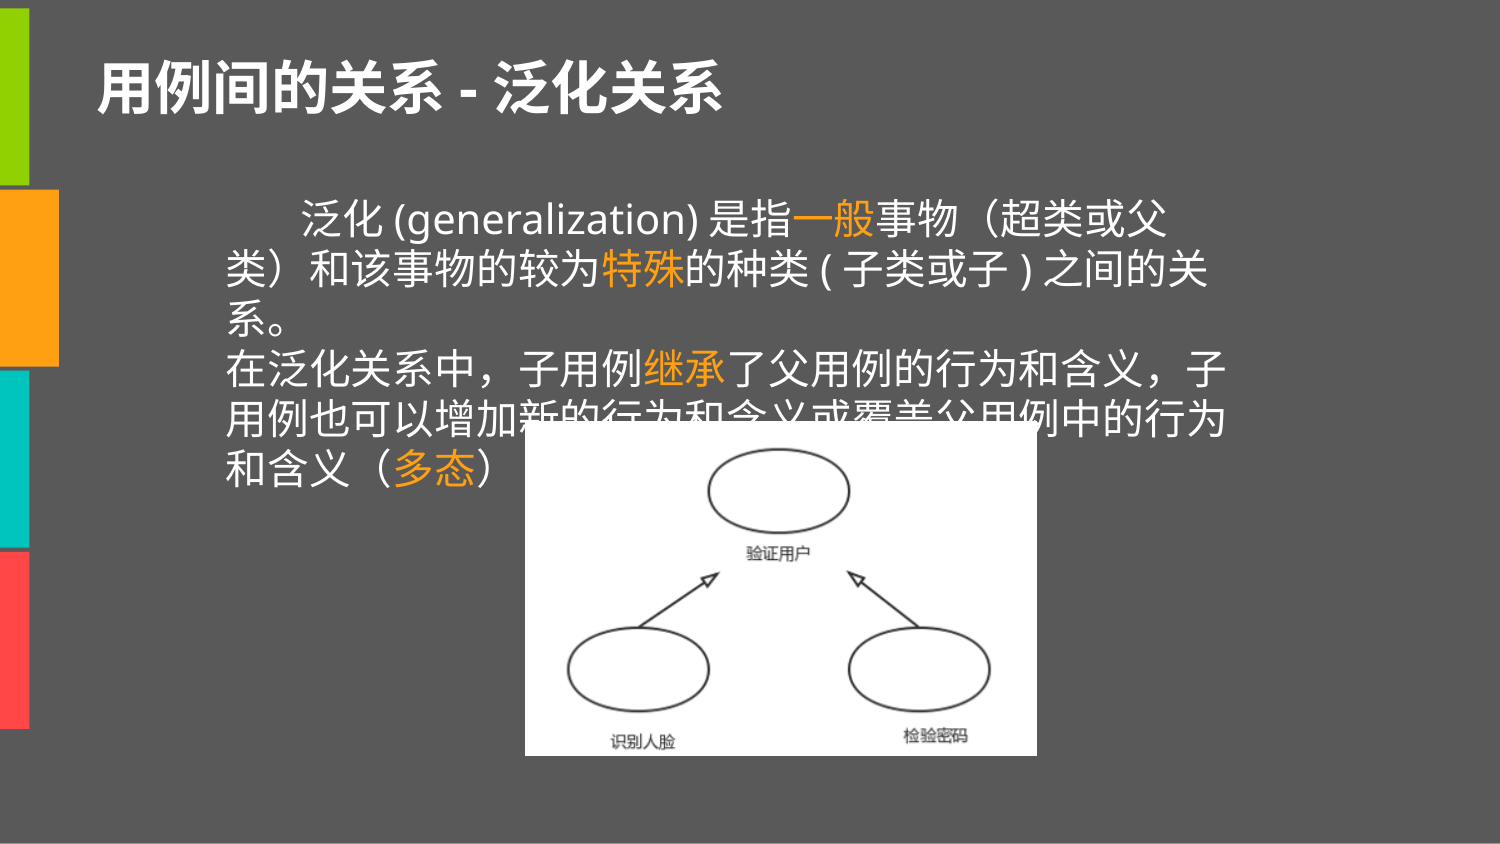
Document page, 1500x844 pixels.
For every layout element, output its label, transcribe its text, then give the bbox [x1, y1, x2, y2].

picture [525, 421, 1038, 756]
text_box [0, 6, 32, 187]
text_box [0, 369, 32, 550]
text_box 泛化(generalization)是指一般事物（超类或父类）和该事物的较为特殊的种类(子类或子)之间的关系。 在泛化关系中，子用例继承了父用例的行为和含义，子用例也可以增加新的行为和含义或覆盖父用例中的行为和含义（多态） [210, 185, 1257, 501]
text_box [0, 550, 32, 731]
text_box 用例间的关系-泛化关系 [81, 43, 741, 129]
text_box [0, 187, 61, 369]
